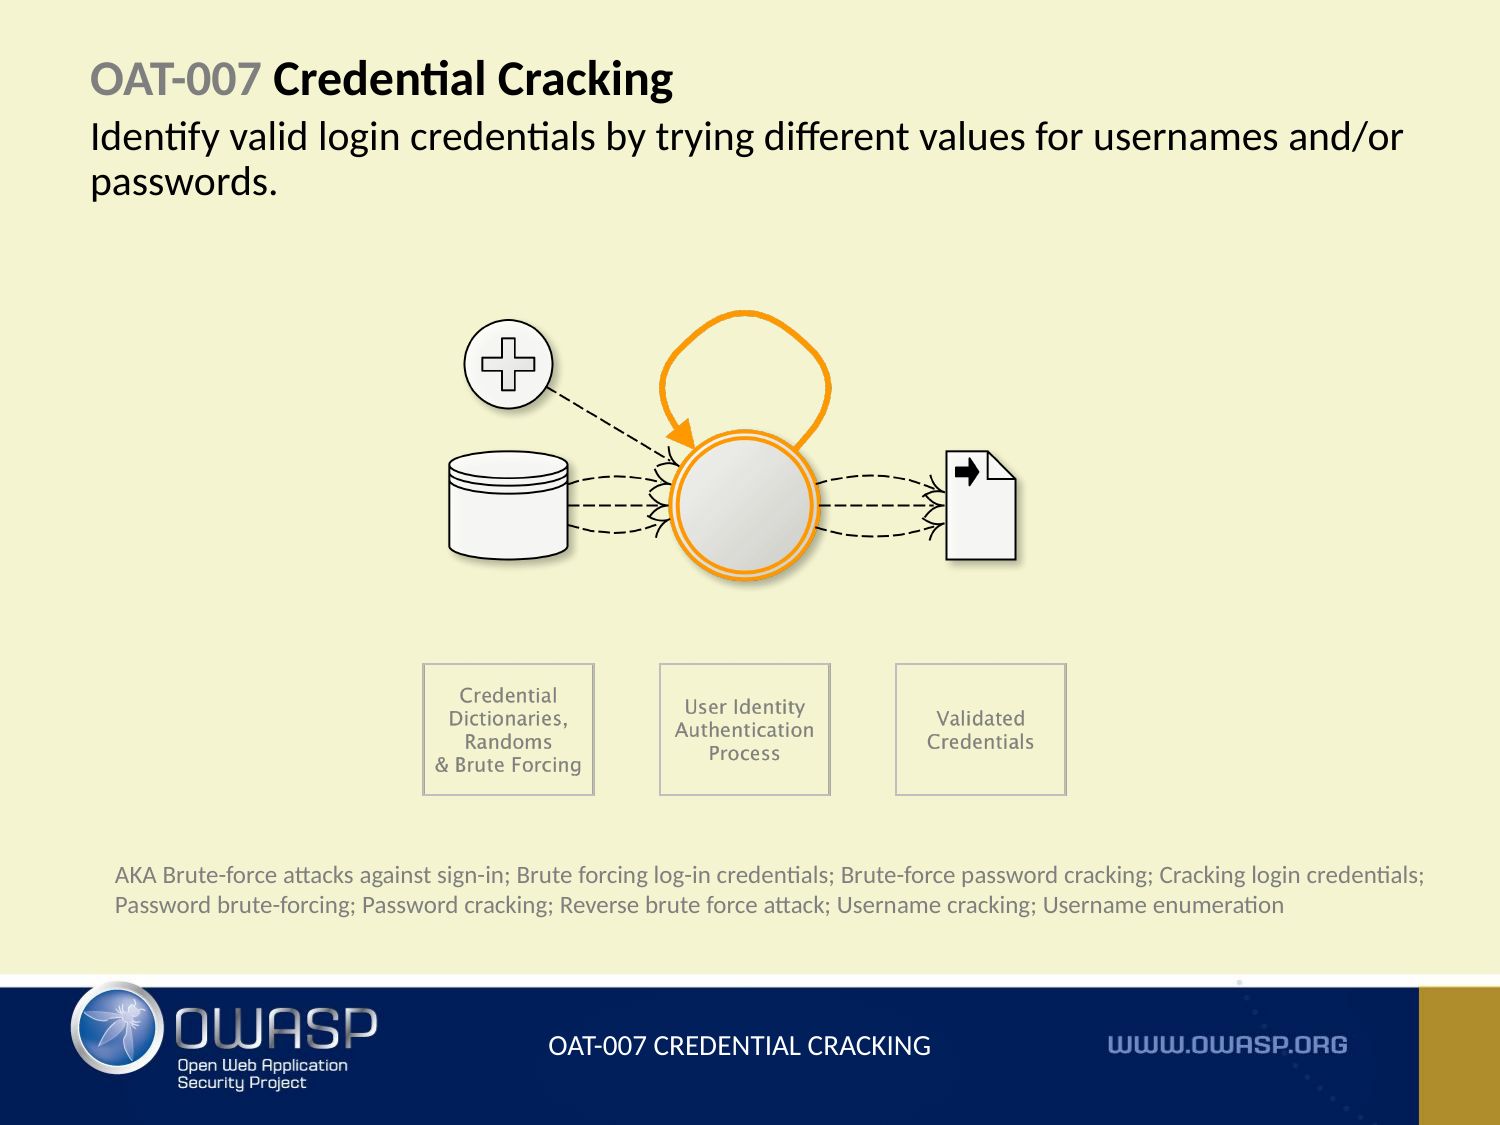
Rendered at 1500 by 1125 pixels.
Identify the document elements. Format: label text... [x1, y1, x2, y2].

text_box AKA Brute-force attacks against sign-in; Brute forcing log-in credentials; Brute-force password cracking; Cracking login credentials; Password brute-forcing; Password cracking; Reverse brute force attack; Username cracking; Username enumeration [99, 850, 1448, 954]
picture [0, 975, 1500, 1125]
text_box OAT-007 Credential Cracking [383, 1018, 1097, 1103]
text_box [0, 0, 1500, 975]
list OAT-007 Credential Cracking Identify valid login credentials by trying different values for usernames and/or passwords. [75, 45, 1423, 226]
picture [250, 221, 1241, 798]
